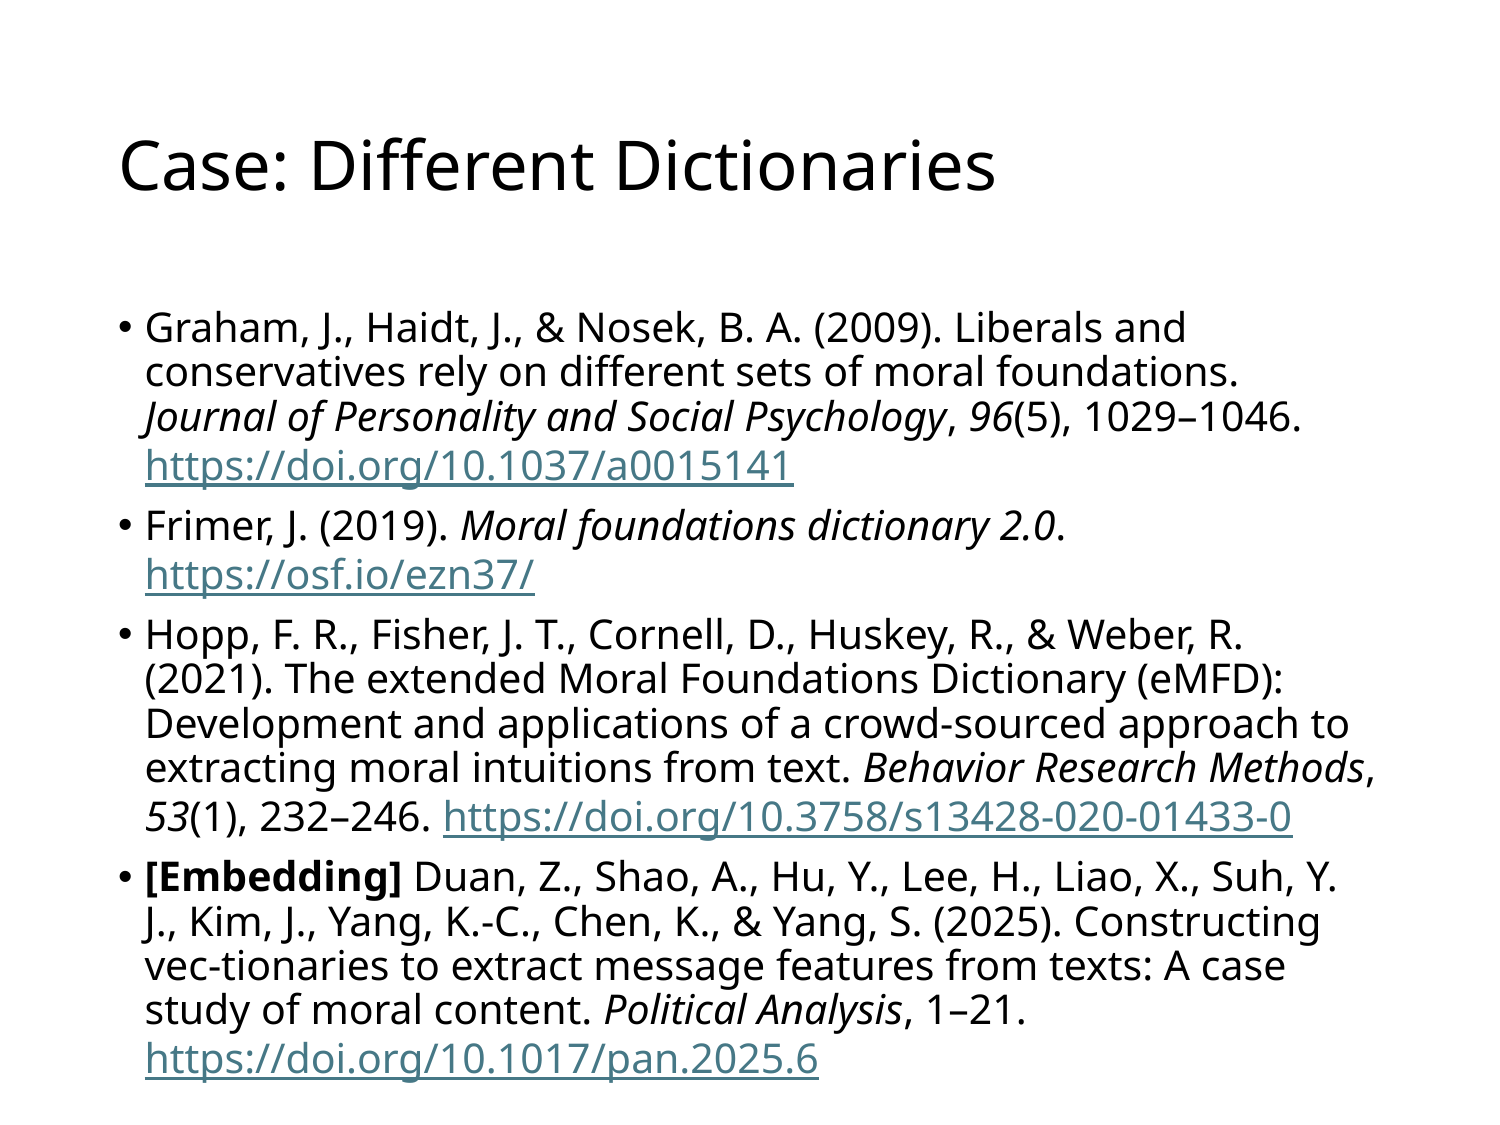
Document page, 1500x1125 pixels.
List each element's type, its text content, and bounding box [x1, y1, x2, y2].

list Graham, J., Haidt, J., & Nosek, B. A. (2009). Liberals and conservatives rely on different sets of moral foundations. Journal of Personality and Social Psychology, 96(5), 1029–1046. https://doi.org/10.1037/a0015141 Frimer, J. (2019). Moral foundations dictionary 2.0. https://osf.io/ezn37/ Hopp, F. R., Fisher, J. T., Cornell, D., Huskey, R., & Weber, R. (2021). The extended Moral Foundations Dictionary (eMFD): Development and applications of a crowd-sourced approach to extracting moral intuitions from text. Behavior Research Methods, 53(1), 232–246. https://doi.org/10.3758/s13428-020-01433-0 [Embedding] Duan, Z., Shao, A., Hu, Y., Lee, H., Liao, X., Suh, Y. J., Kim, J., Yang, K.-C., Chen, K., & Yang, S. (2025). Constructing vec-tionaries to extract message features from texts: A case study of moral content. Political Analysis, 1–21. https://doi.org/10.1017/pan.2025.6 [103, 299, 1397, 1125]
title Case: Different Dictionaries [103, 59, 1397, 278]
